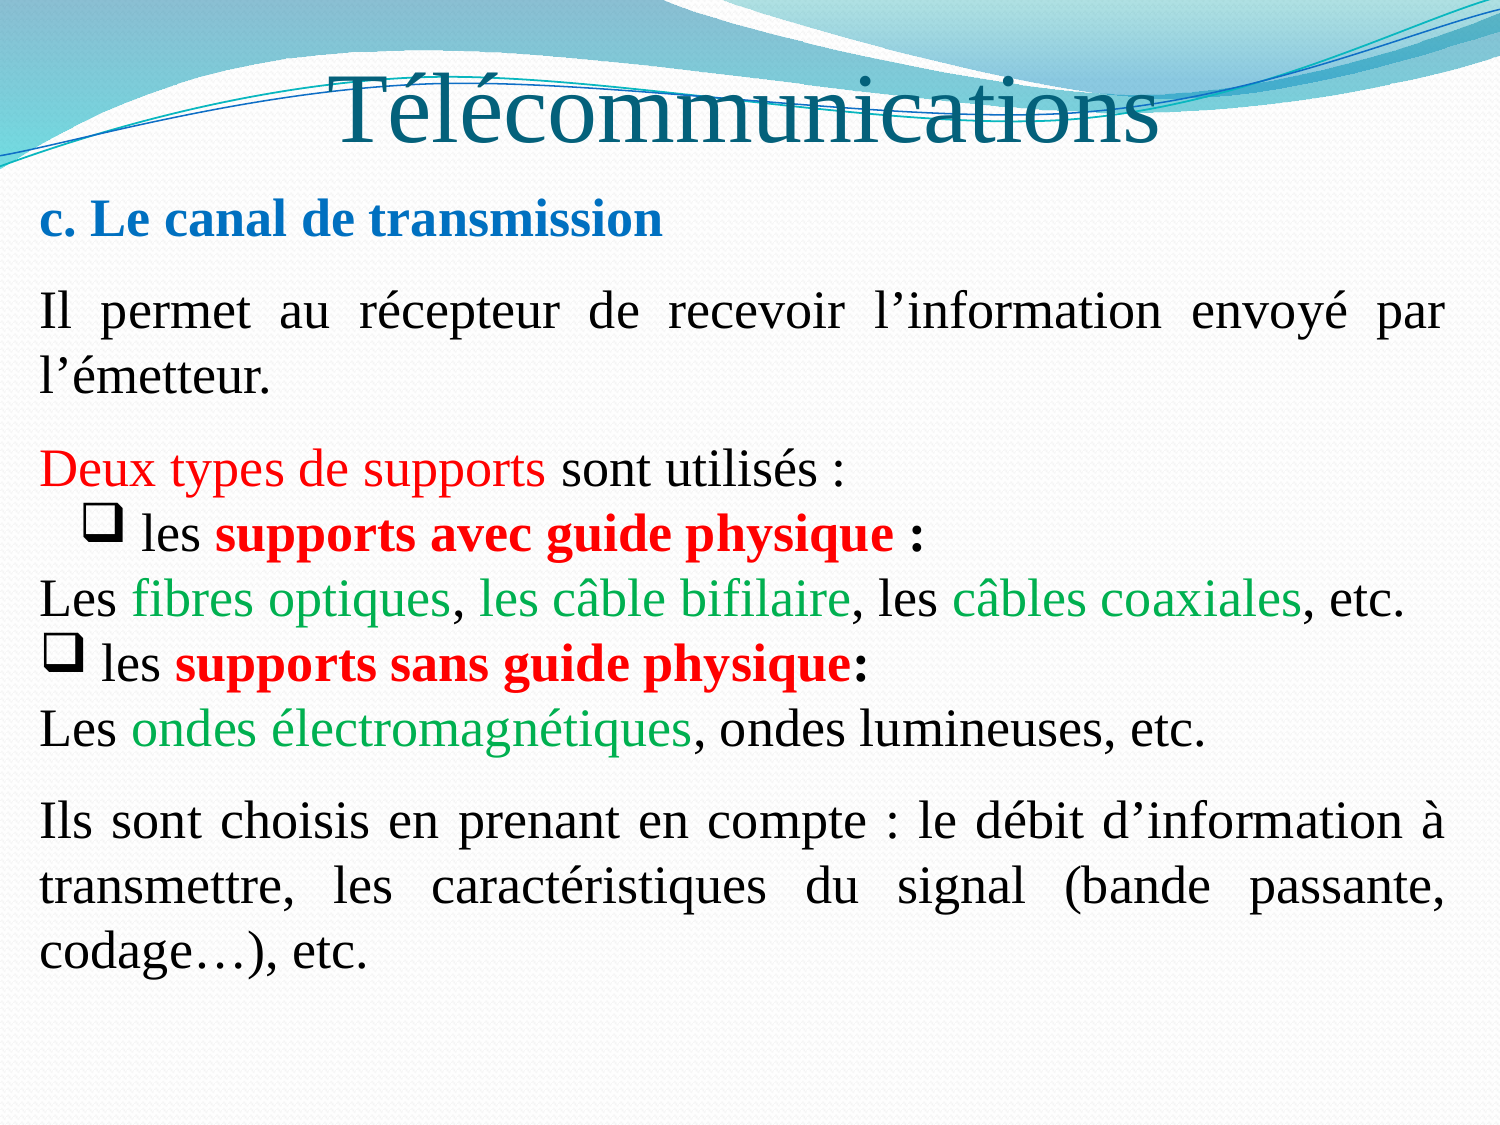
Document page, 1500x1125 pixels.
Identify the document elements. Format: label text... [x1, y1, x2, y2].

title Télécommunications [324, 0, 1175, 163]
text_box c. Le canal de transmission Il permet au récepteur de recevoir l’information envoyé par l’émetteur. Deux types de supports sont utilisés : les supports avec guide physique : Les fibres optiques, les câble bifilaire, les câbles coaxiales, etc. les supports sans guide physique: Les ondes électromagnétiques, ondes lumineuses, etc. Ils sont choisis en prenant en compte : le débit d’information à transmettre, les caractéristiques du signal (bande passante, codage…), etc. [24, 174, 1463, 1052]
